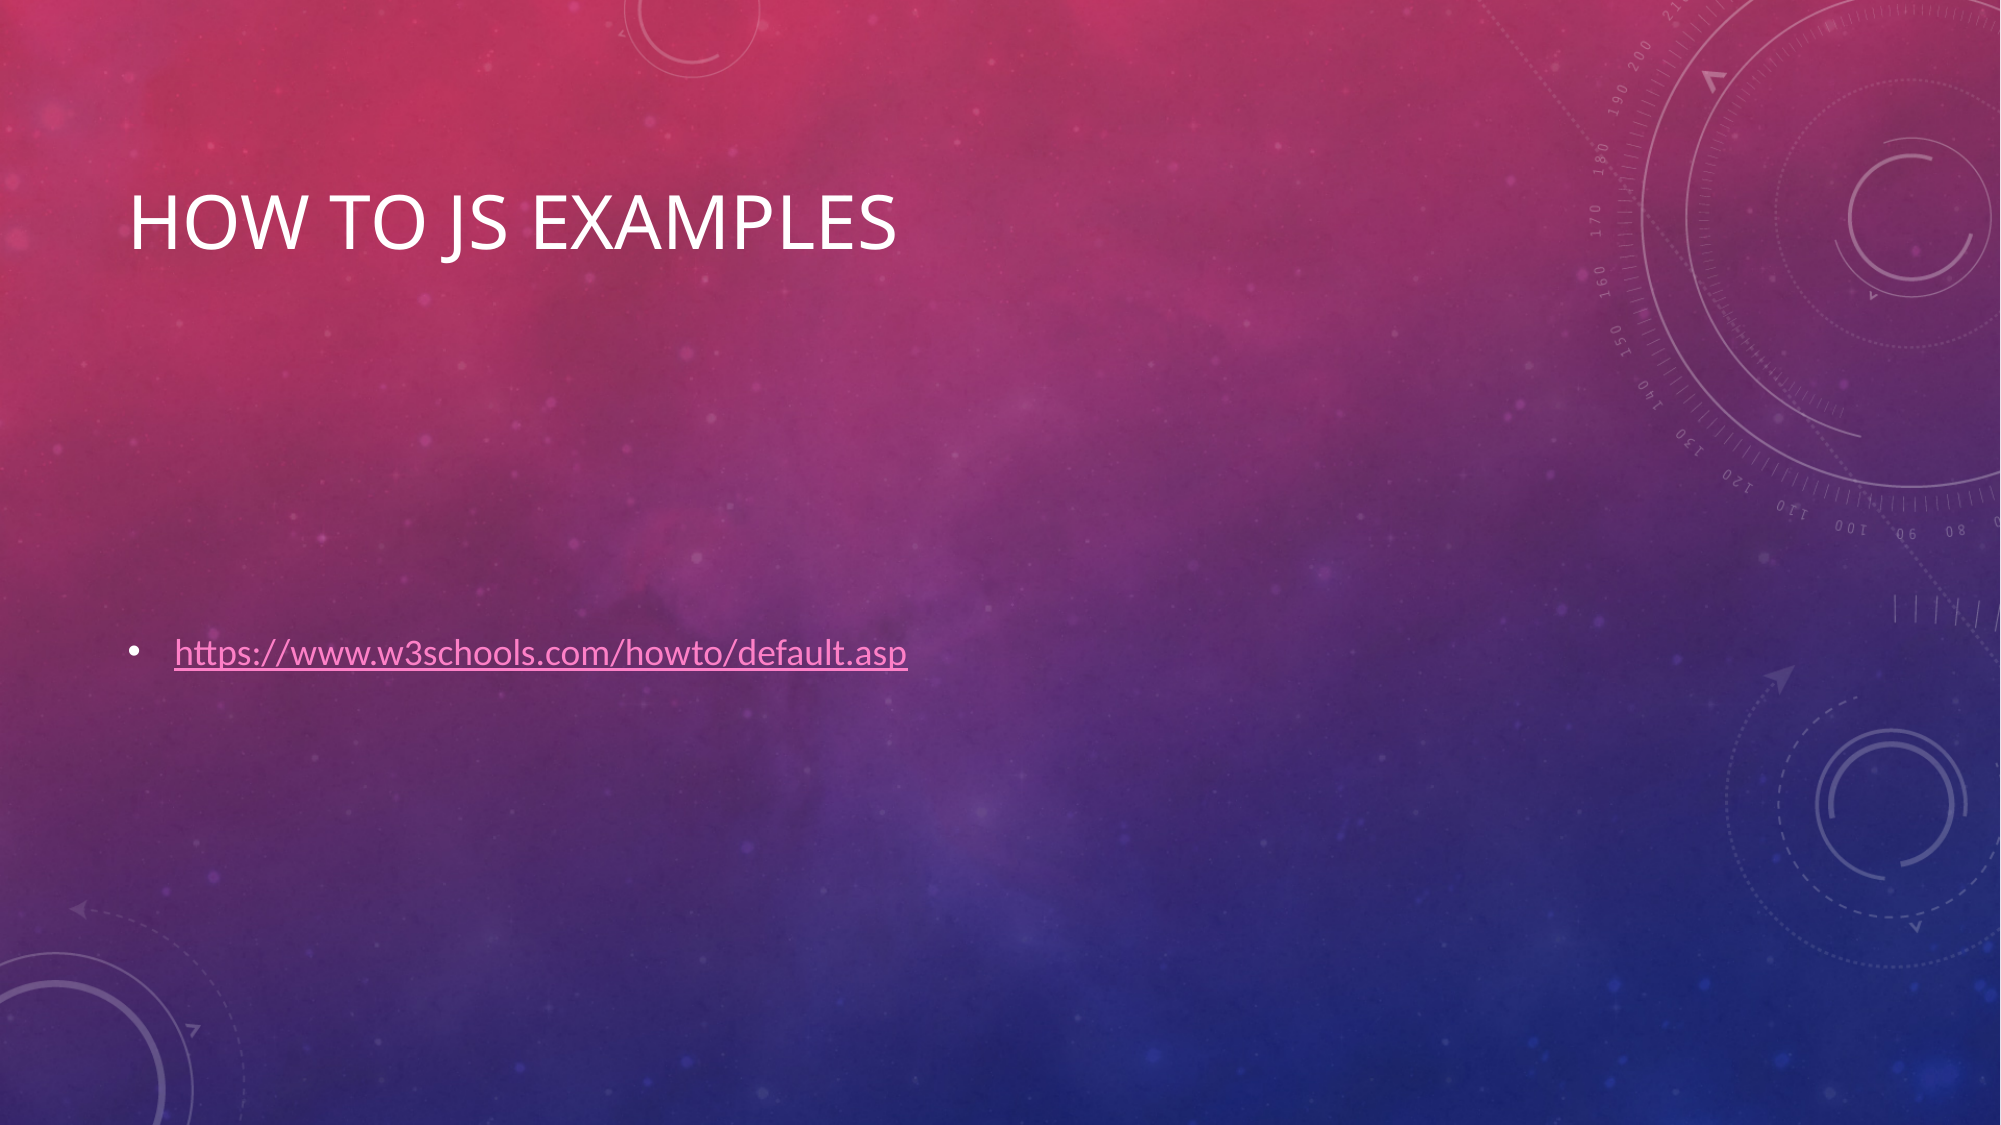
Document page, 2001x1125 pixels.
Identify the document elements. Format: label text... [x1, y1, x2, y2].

list https://www.w3schools.com/howto/default.asp [112, 351, 1775, 950]
picture [0, 0, 2001, 1125]
title HOW TO JS EXAMPLES [112, 99, 1775, 339]
